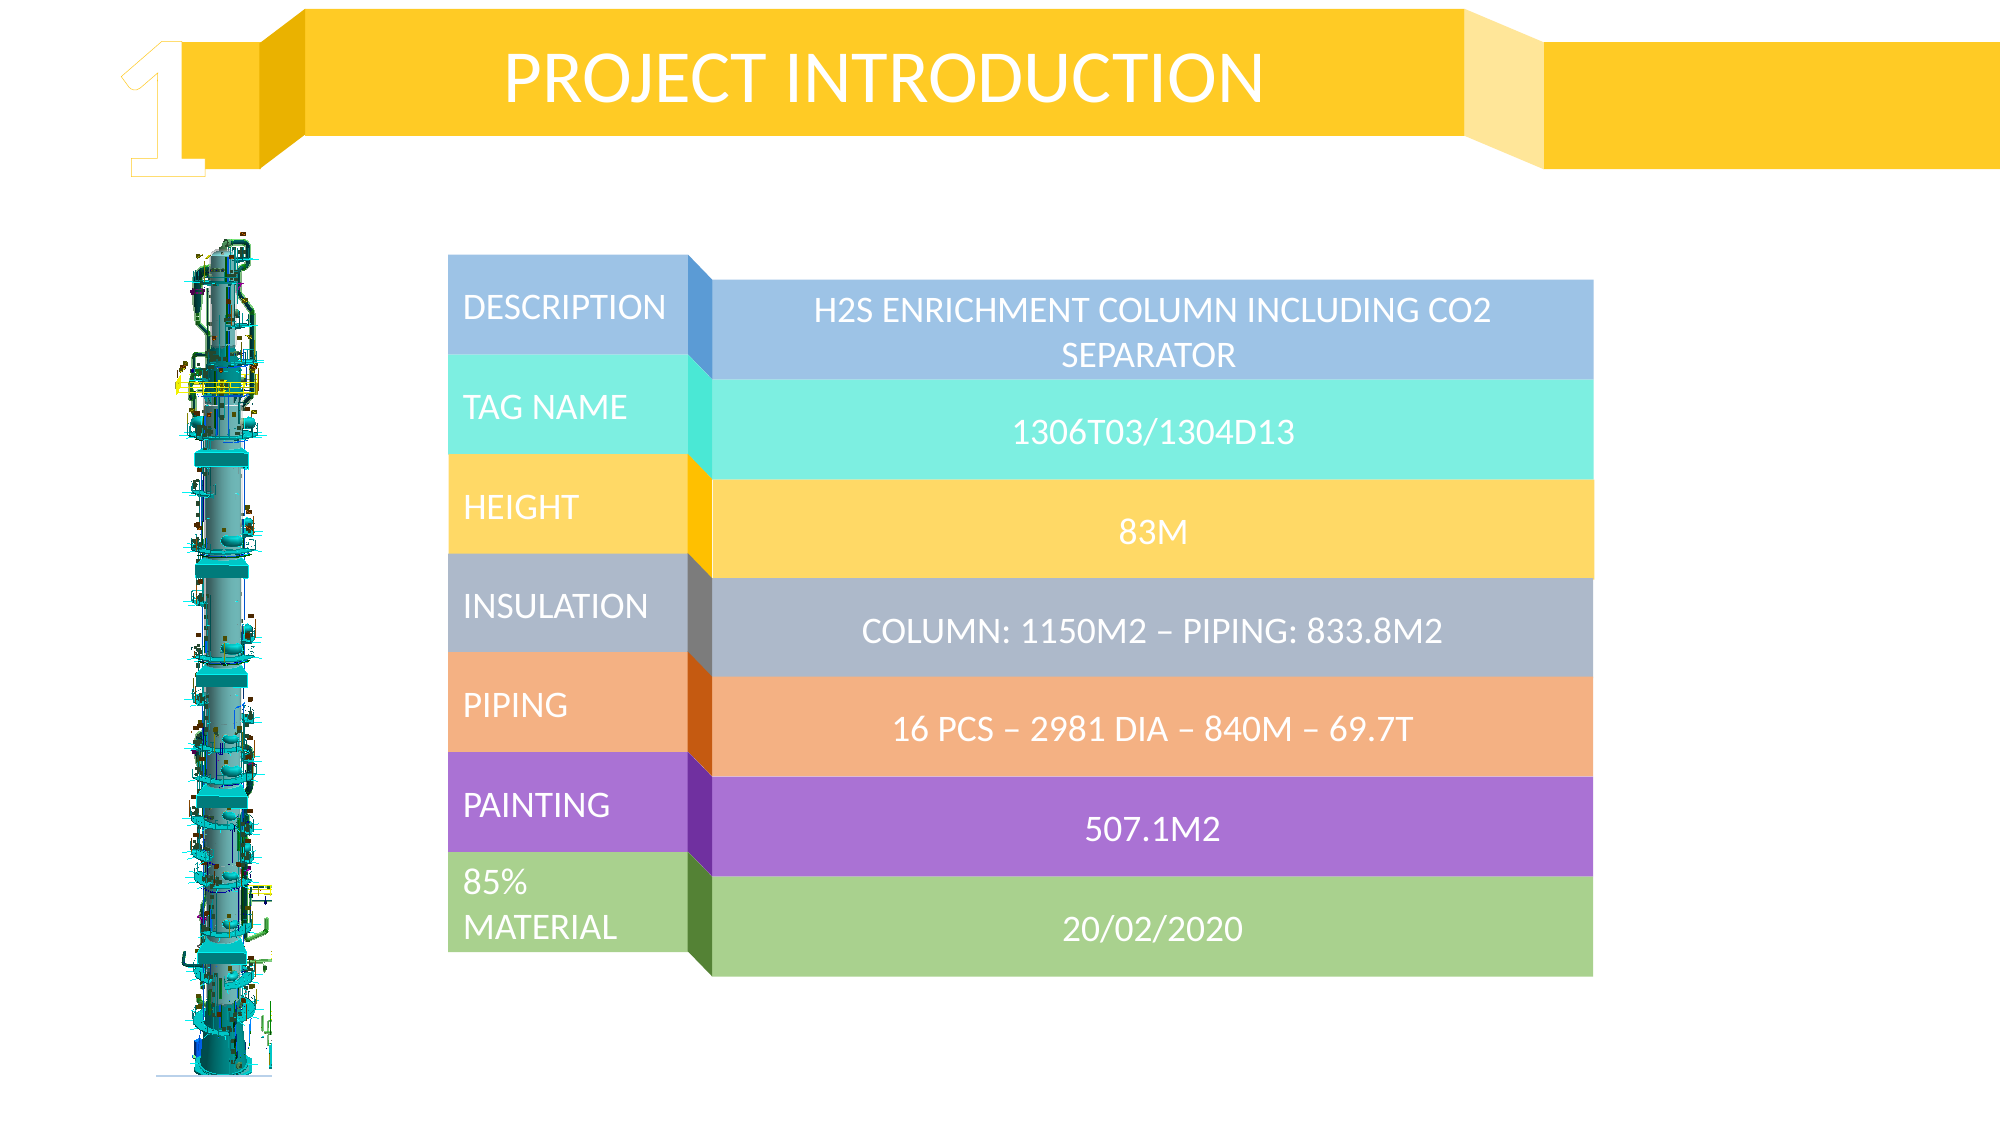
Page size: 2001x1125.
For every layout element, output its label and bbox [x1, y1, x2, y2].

text_box [448, 254, 1595, 977]
text_box [75, 0, 2000, 229]
picture [156, 228, 272, 1077]
